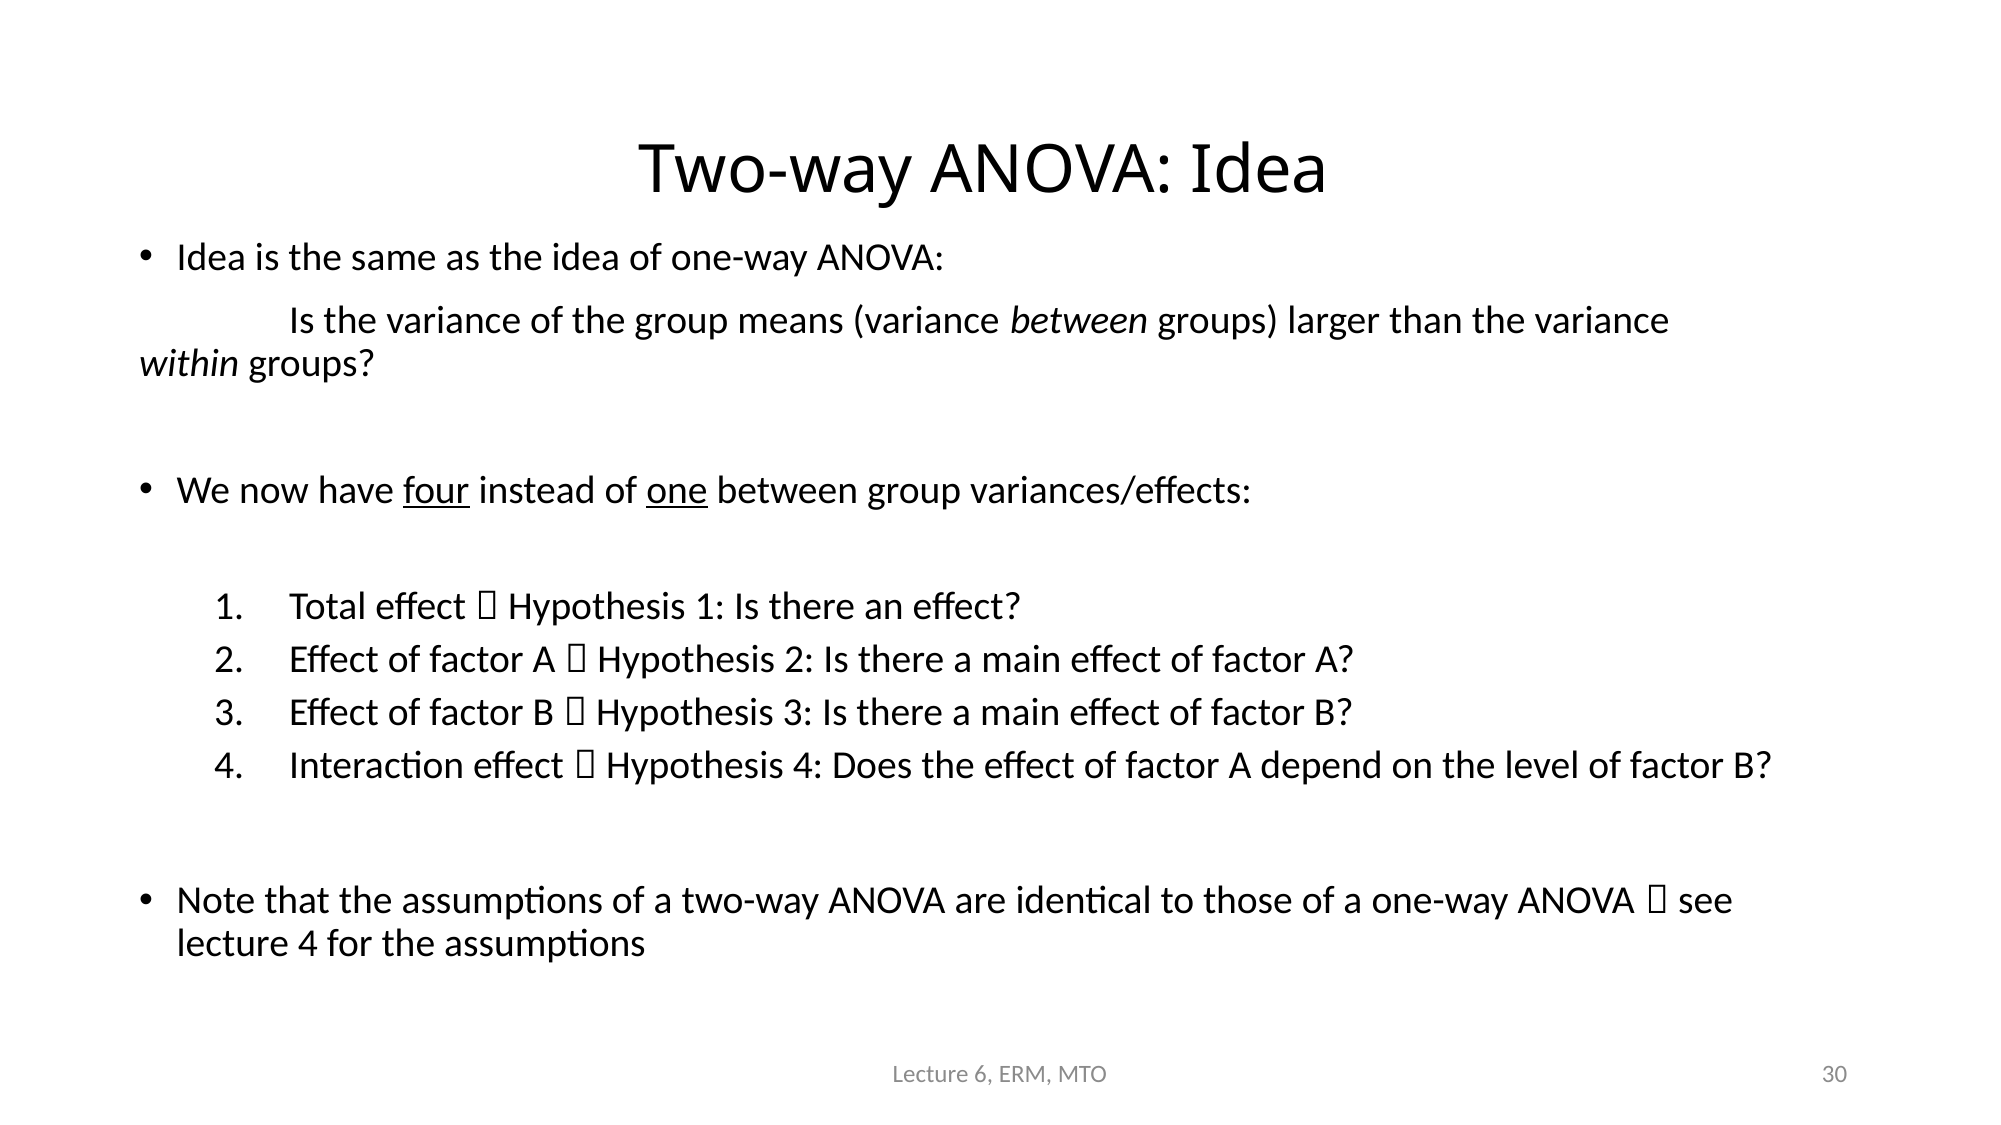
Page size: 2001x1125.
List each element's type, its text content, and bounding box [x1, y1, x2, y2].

slide_number 30 [1412, 1042, 1863, 1103]
title Two-way ANOVA: Idea [106, 108, 1863, 233]
footer Lecture 6, ERM, MTO [662, 1042, 1338, 1103]
list Idea is the same as the idea of one-way ANOVA: Is the variance of the group means (variance between groups) larger than the variance within groups? We now have four instead of one between group variances/effects: Total effect  Hypothesis 1: Is there an effect? Effect of factor A  Hypothesis 2: Is there a main effect of factor A? Effect of factor B  Hypothesis 3: Is there a main effect of factor B? Interaction effect  Hypothesis 4: Does the effect of factor A depend on the level of factor B? Note that the assumptions of a two-way ANOVA are identical to those of a one-way ANOVA  see lecture 4 for the assumptions [124, 233, 1830, 989]
